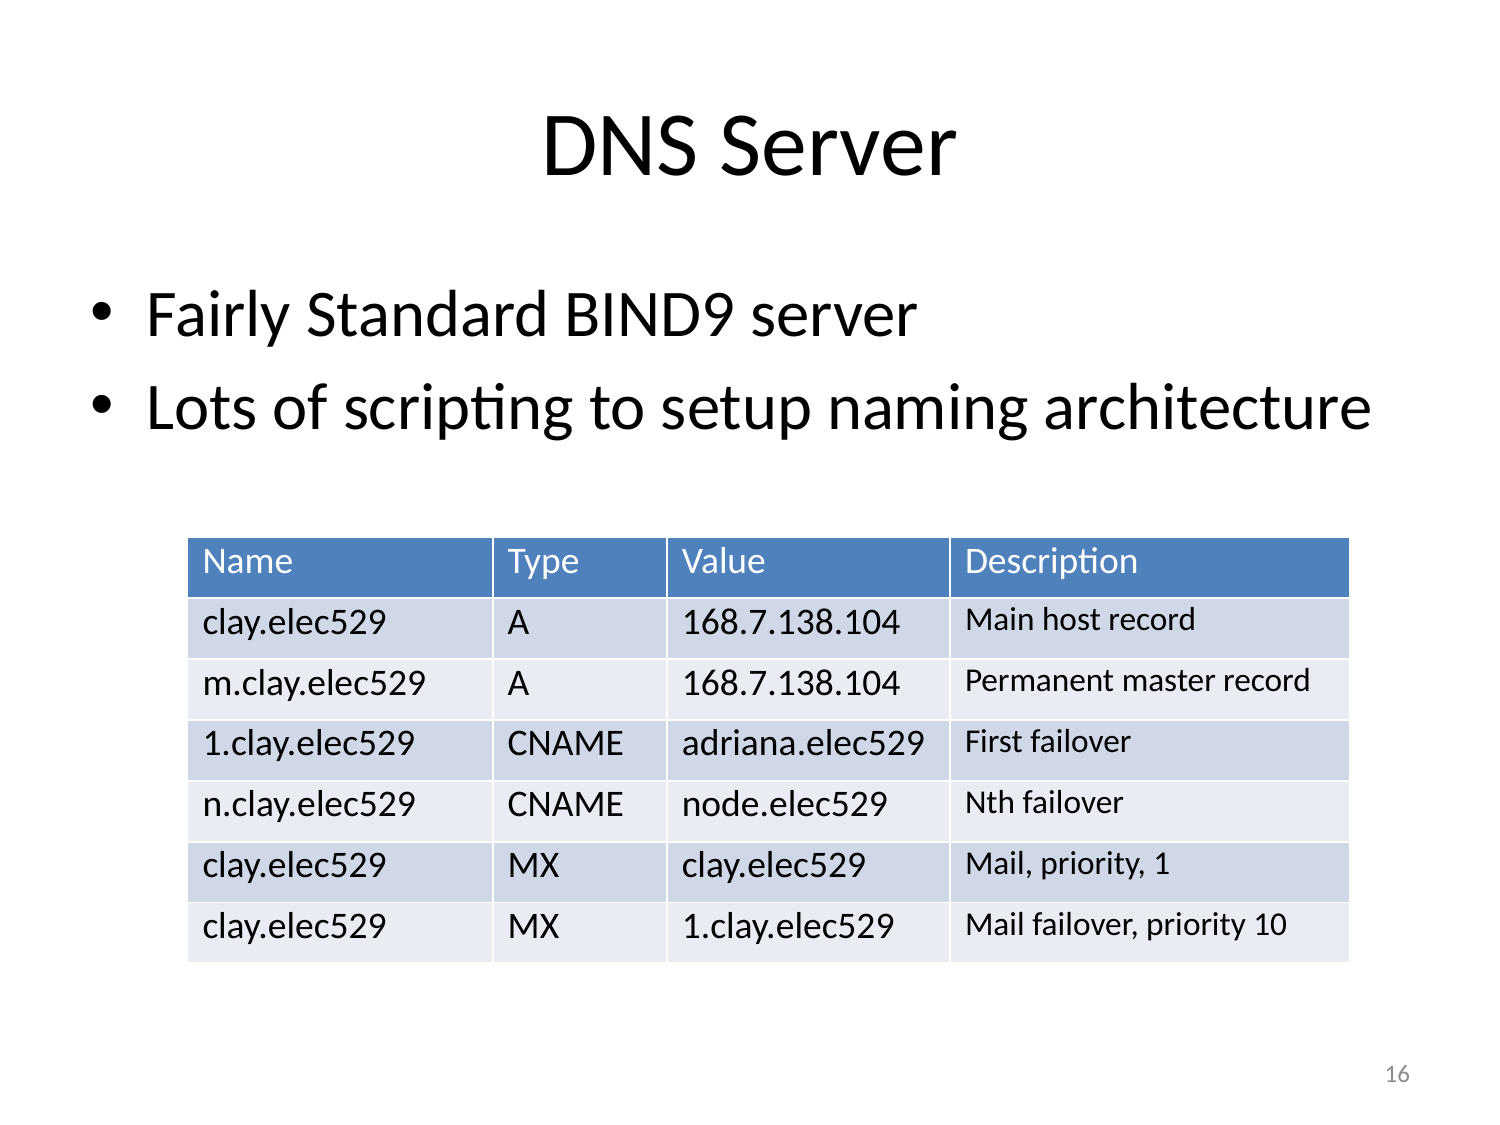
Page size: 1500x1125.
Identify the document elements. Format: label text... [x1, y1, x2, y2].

table_cell clay.elec529 [188, 903, 492, 962]
table_cell clay.elec529 [188, 843, 492, 902]
table_cell Mail, priority, 1 [951, 843, 1349, 902]
table_cell clay.elec529 [188, 599, 492, 658]
table_cell MX [494, 843, 666, 902]
table_header Type [494, 538, 666, 597]
slide_number 16 [1074, 1042, 1425, 1103]
table_cell A [494, 599, 666, 658]
title DNS Server [75, 45, 1425, 233]
table_header Description [951, 538, 1349, 597]
table_cell Main host record [951, 599, 1349, 658]
table_cell m.clay.elec529 [188, 660, 492, 719]
table_cell n.clay.elec529 [188, 782, 492, 841]
table_cell node.elec529 [668, 782, 949, 841]
table_cell Permanent master record [951, 660, 1349, 719]
table_header Name [188, 538, 492, 597]
table_cell clay.elec529 [668, 843, 949, 902]
table_cell adriana.elec529 [668, 721, 949, 780]
table_cell A [494, 660, 666, 719]
table_cell 168.7.138.104 [668, 660, 949, 719]
table_cell MX [494, 903, 666, 962]
table_cell Mail failover, priority 10 [951, 903, 1349, 962]
table_cell First failover [951, 721, 1349, 780]
table_cell Nth failover [951, 782, 1349, 841]
table_cell CNAME [494, 721, 666, 780]
table_cell 1.clay.elec529 [668, 903, 949, 962]
table_cell 168.7.138.104 [668, 599, 949, 658]
list Fairly Standard BIND9 server Lots of scripting to setup naming architecture [75, 262, 1425, 1005]
table_cell CNAME [494, 782, 666, 841]
table_header Value [668, 538, 949, 597]
table_cell 1.clay.elec529 [188, 721, 492, 780]
